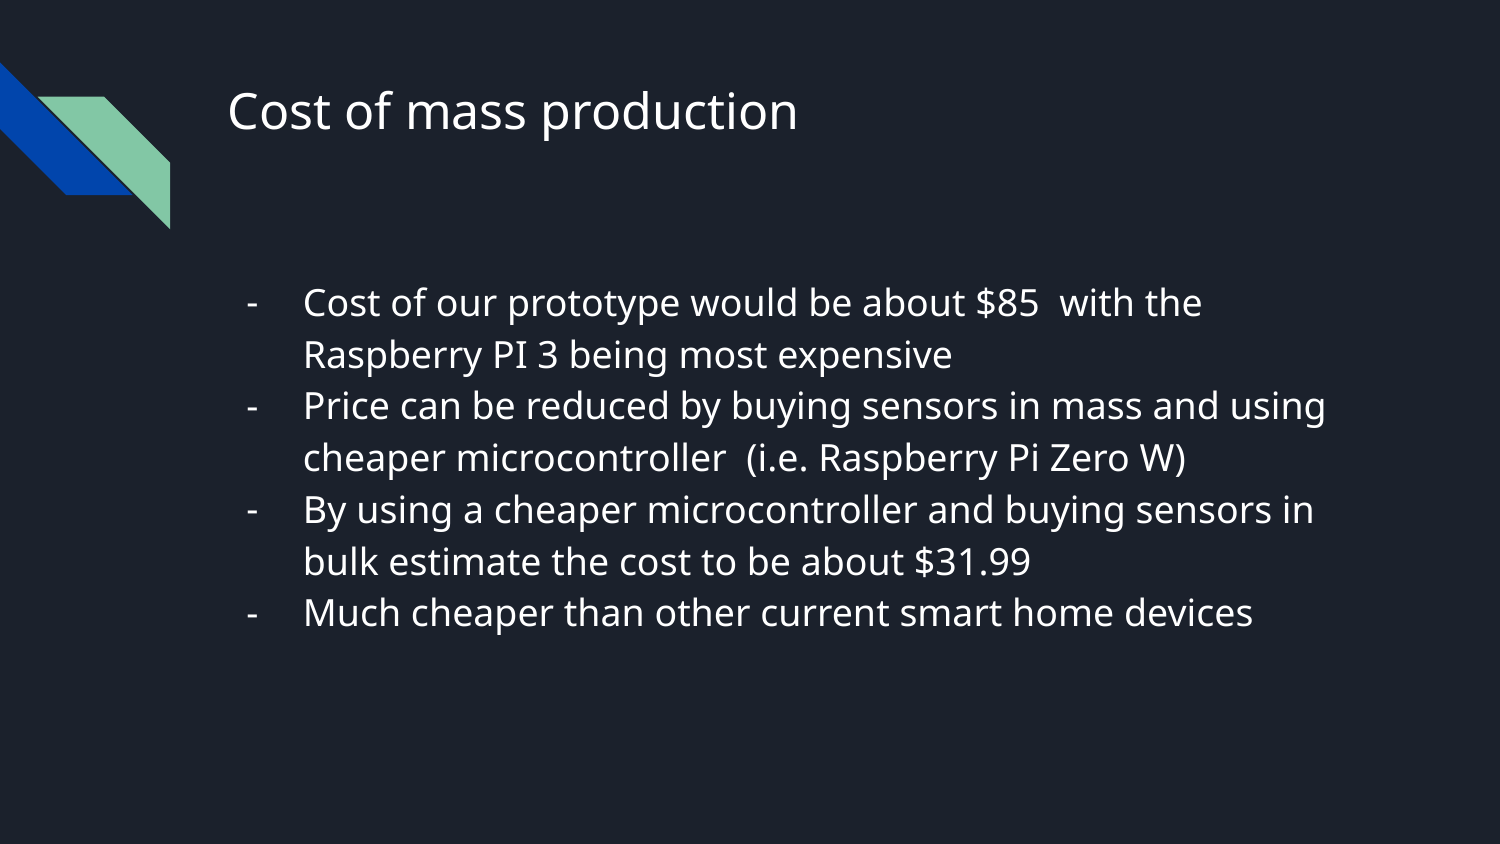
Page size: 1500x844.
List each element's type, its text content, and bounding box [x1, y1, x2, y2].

list Cost of our prototype would be about $85 with the Raspberry PI 3 being most expensive Price can be reduced by buying sensors in mass and using cheaper microcontroller (i.e. Raspberry Pi Zero W) By using a cheaper microcontroller and buying sensors in bulk estimate the cost to be about $31.99 Much cheaper than other current smart home devices [212, 257, 1368, 735]
title Cost of mass production [212, 64, 1368, 215]
